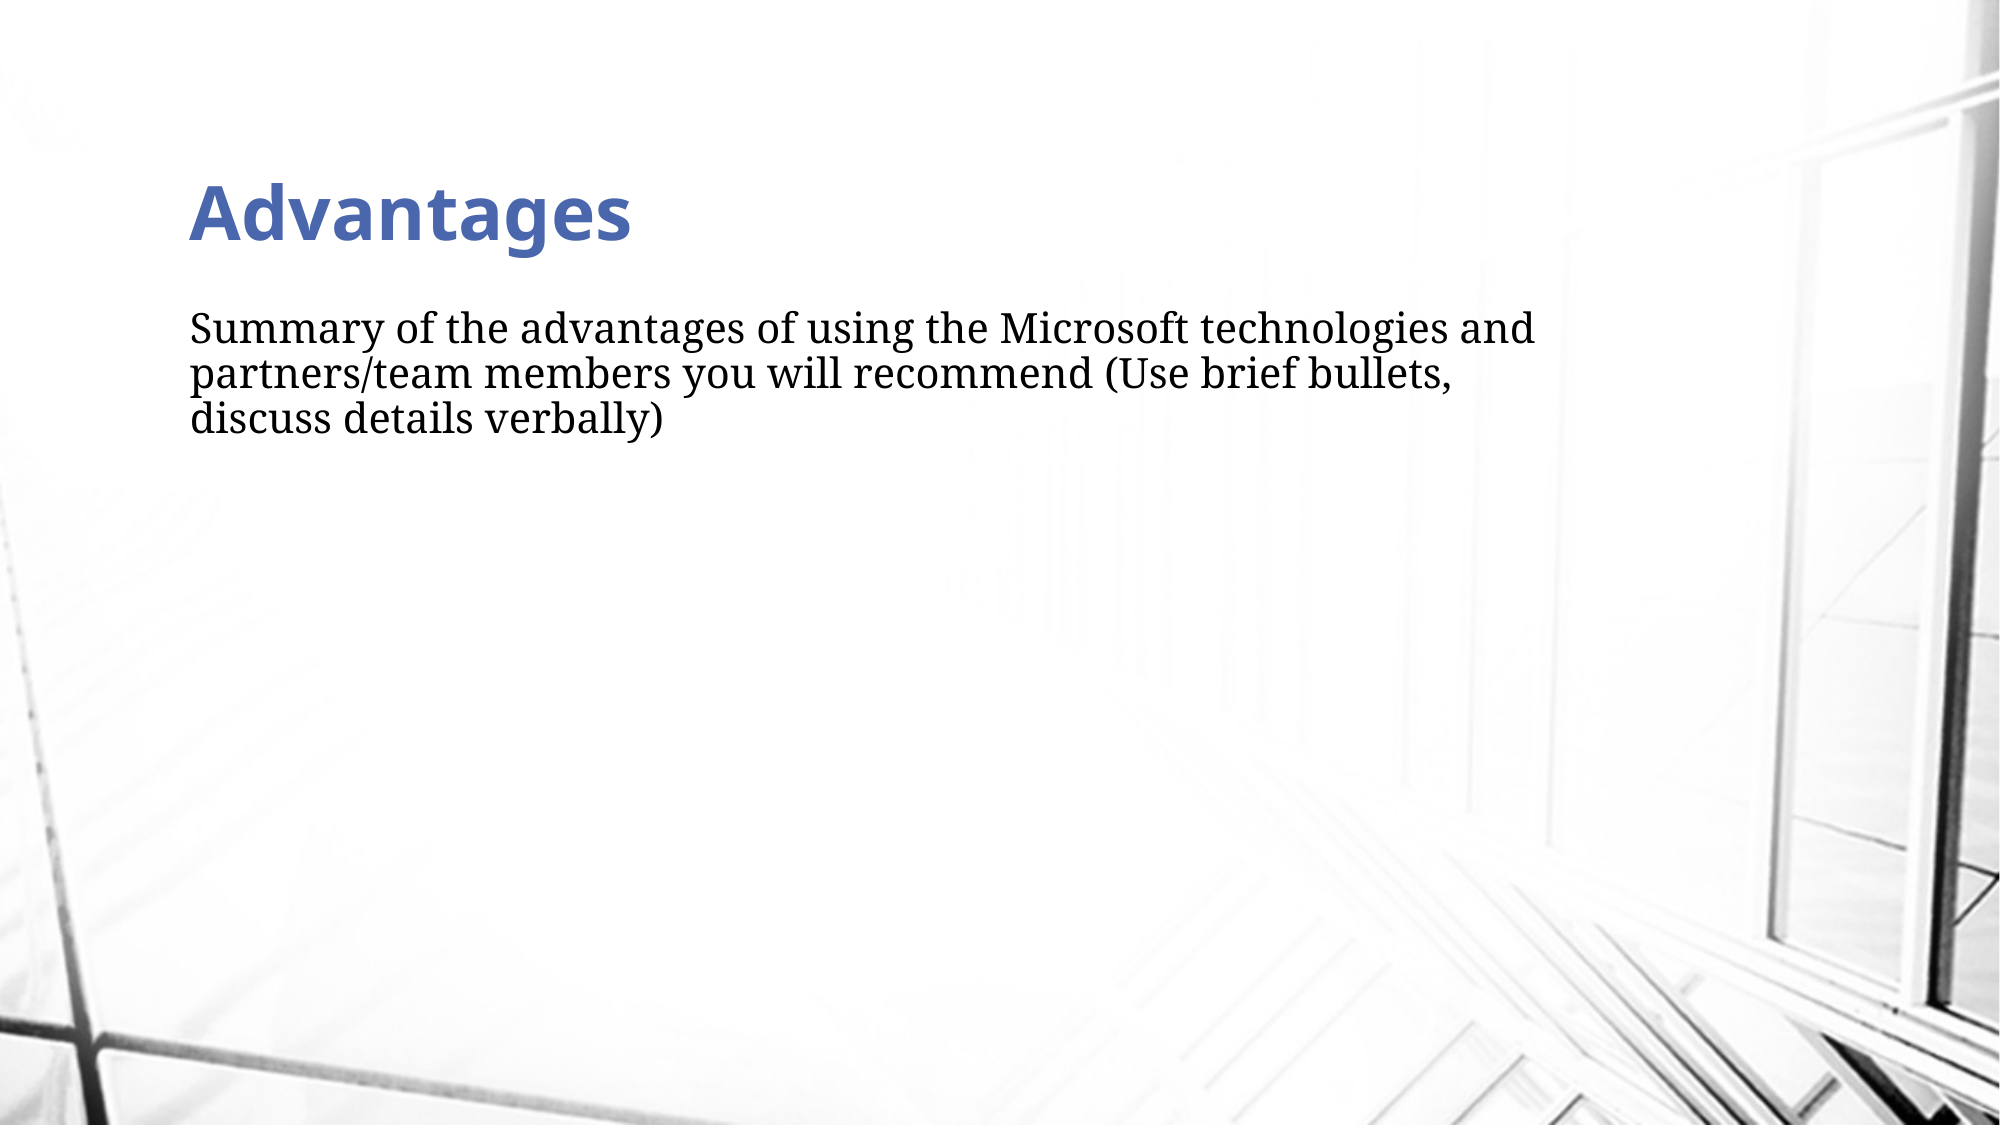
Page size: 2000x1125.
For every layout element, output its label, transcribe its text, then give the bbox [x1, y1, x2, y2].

picture [0, 0, 2000, 1125]
list Summary of the advantages of using the Microsoft technologies and partners/team members you will recommend (Use brief bullets, discuss details verbally) [174, 299, 1600, 452]
title Advantages [174, 87, 1600, 263]
